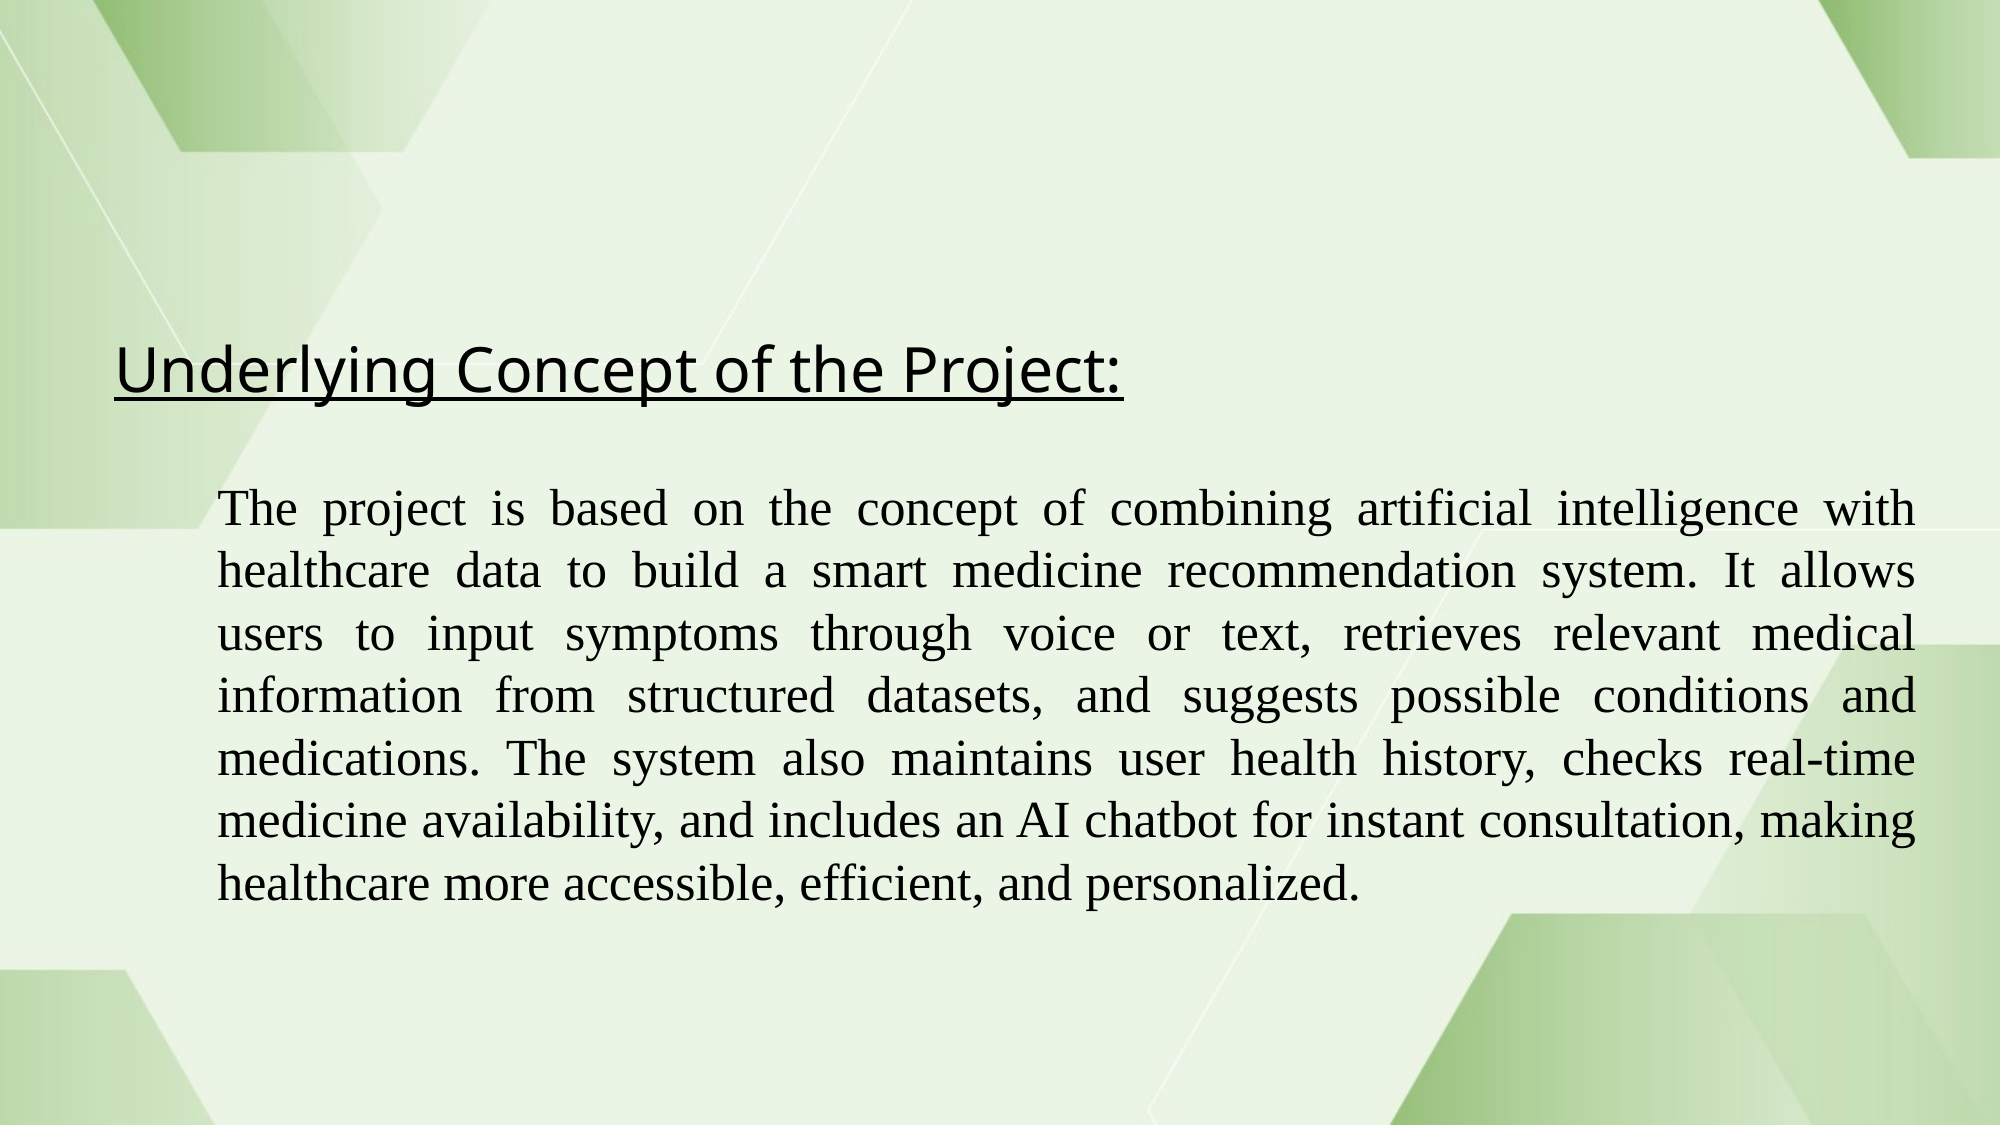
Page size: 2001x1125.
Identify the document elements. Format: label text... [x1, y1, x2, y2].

text_box The project is based on the concept of combining artificial intelligence with healthcare data to build a smart medicine recommendation system. It allows users to input symptoms through voice or text, retrieves relevant medical information from structured datasets, and suggests possible conditions and medications. The system also maintains user health history, checks real-time medicine availability, and includes an AI chatbot for instant consultation, making healthcare more accessible, efficient, and personalized. [202, 465, 1932, 919]
text_box Underlying Concept of the Project: [99, 322, 1230, 412]
